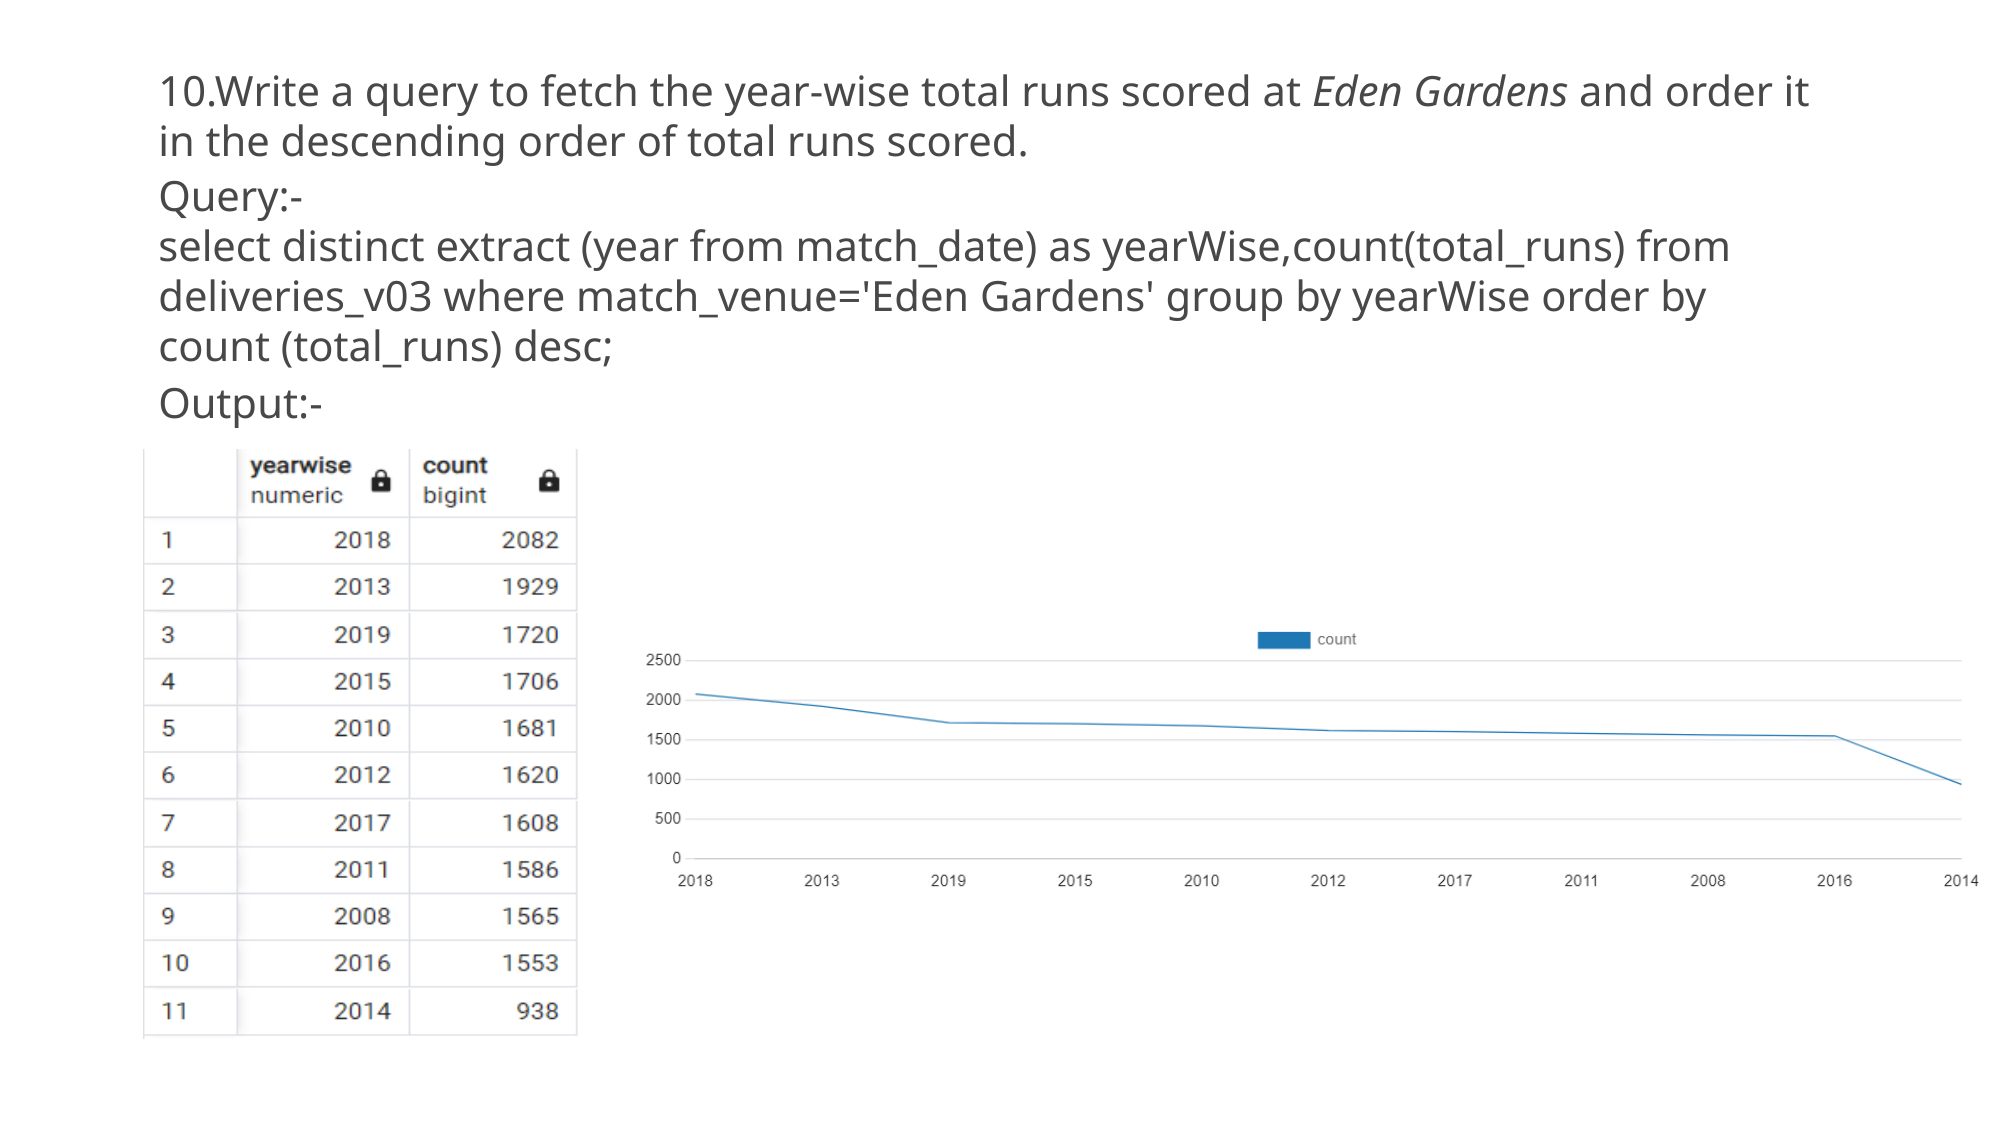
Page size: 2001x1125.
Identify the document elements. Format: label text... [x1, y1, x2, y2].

picture [143, 449, 583, 1039]
text_box 10.Write a query to fetch the year-wise total runs scored at Eden Gardens and order it in the descending order of total runs scored. Query:- select distinct extract (year from match_date) as yearWise,count(total_runs) from deliveries_v03 where match_venue='Eden Gardens' group by yearWise order by count (total_runs) desc; Output:- [143, 57, 1831, 1125]
picture [632, 609, 1983, 906]
